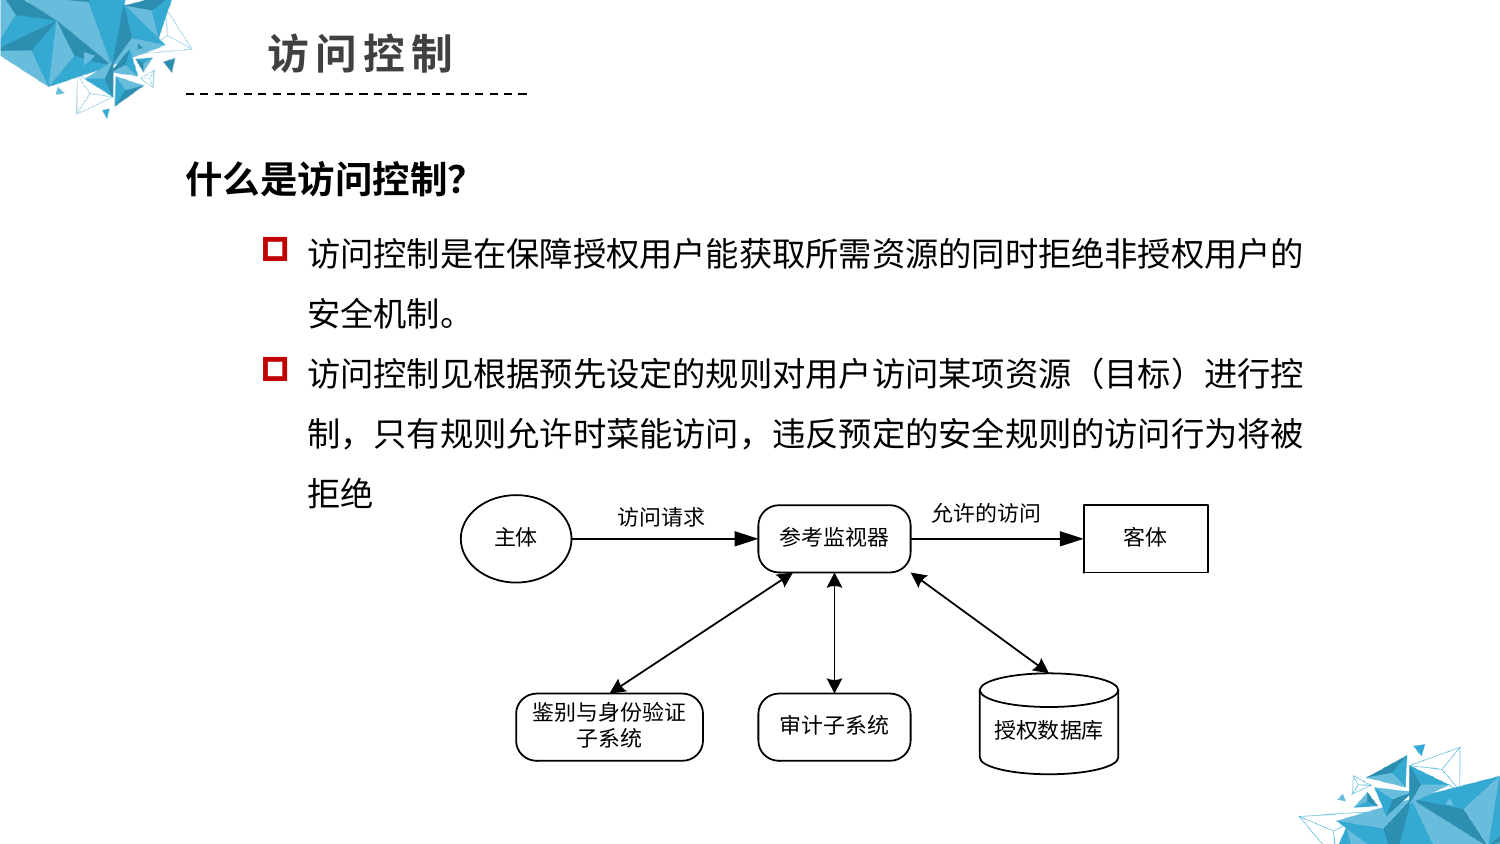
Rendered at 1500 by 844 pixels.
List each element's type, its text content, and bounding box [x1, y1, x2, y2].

picture [0, 0, 211, 127]
text_box 什么是访问控制？ 访问控制是在保障授权用户能获取所需资源的同时拒绝非授权用户的安全机制。 访问控制见根据预先设定的规则对用户访问某项资源（目标）进行控制，只有规则允许时菜能访问，违反预定的安全规则的访问行为将被拒绝 [170, 126, 1330, 521]
picture [457, 492, 1212, 778]
text_box 访问控制 [211, 20, 531, 86]
picture [1266, 710, 1500, 844]
